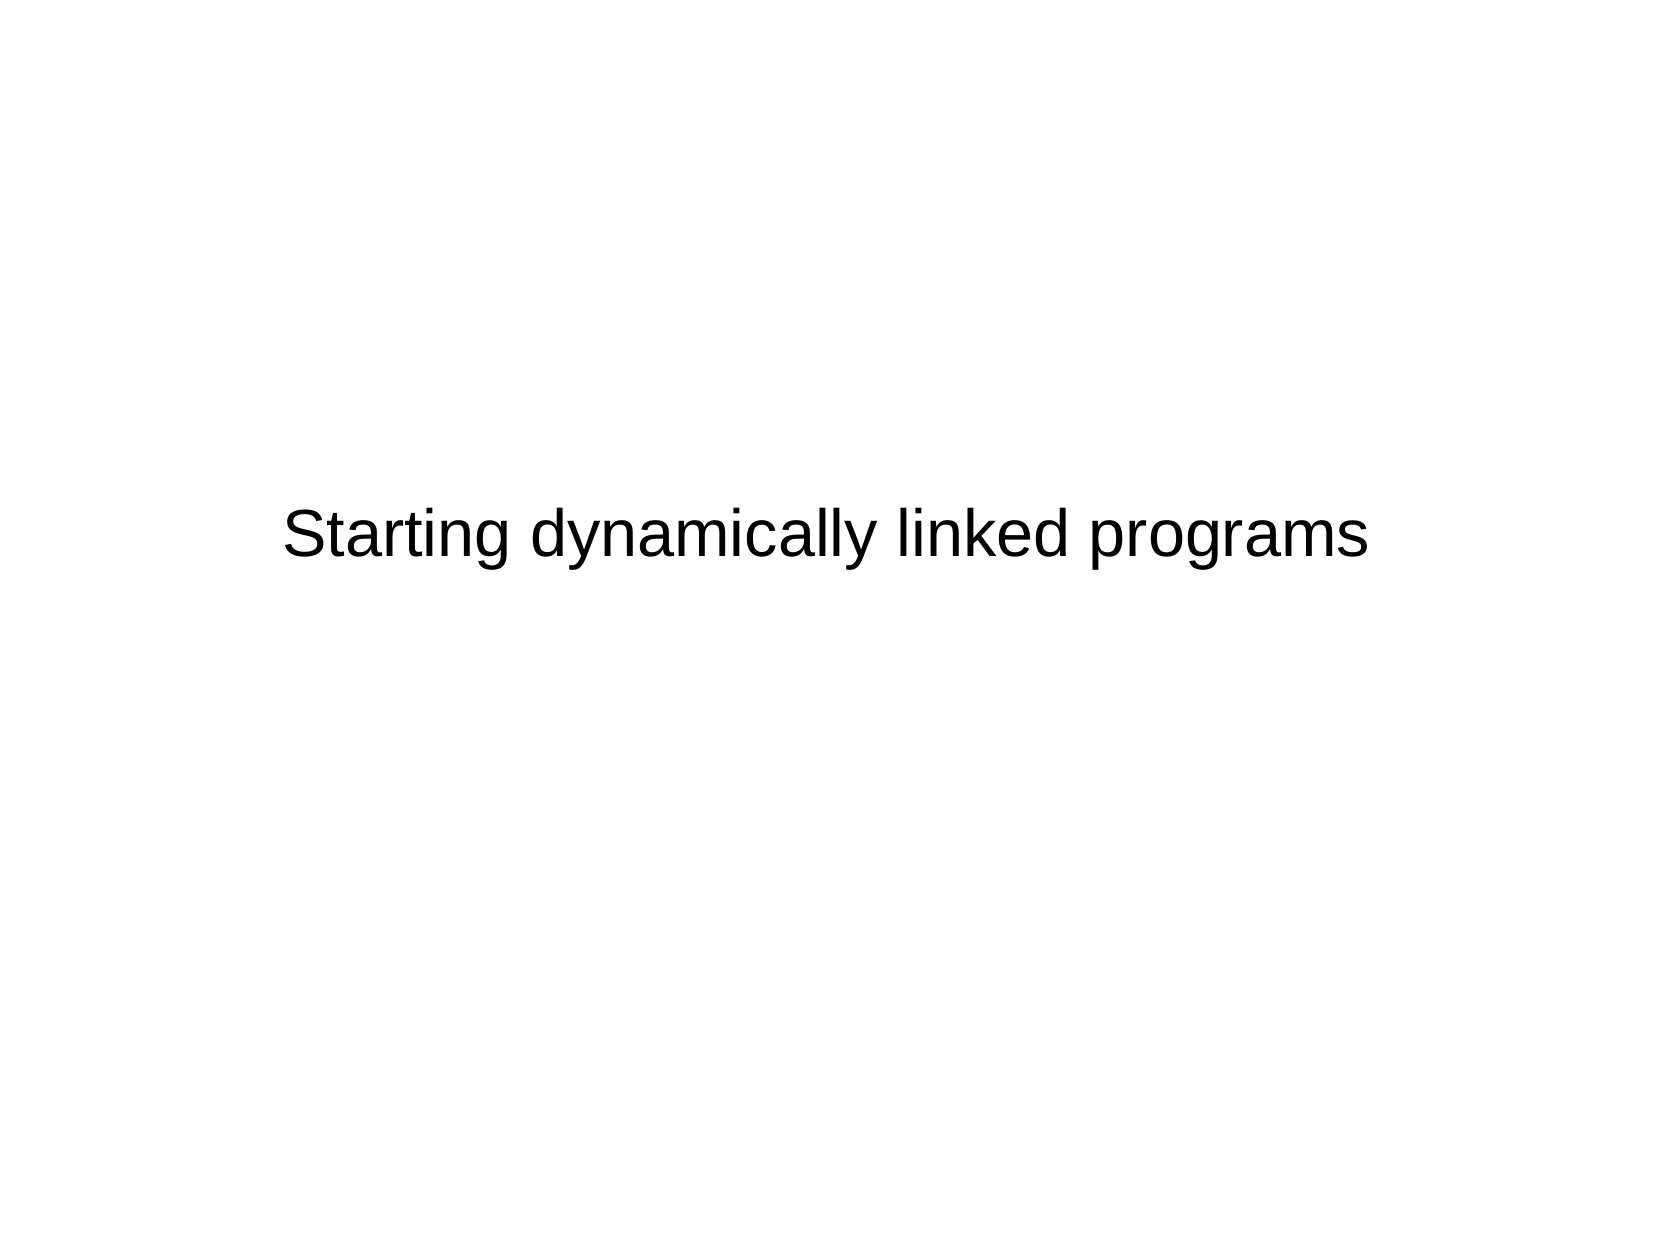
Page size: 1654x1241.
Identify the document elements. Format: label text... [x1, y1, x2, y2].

subtitle Starting dynamically linked programs [82, 49, 1571, 1010]
